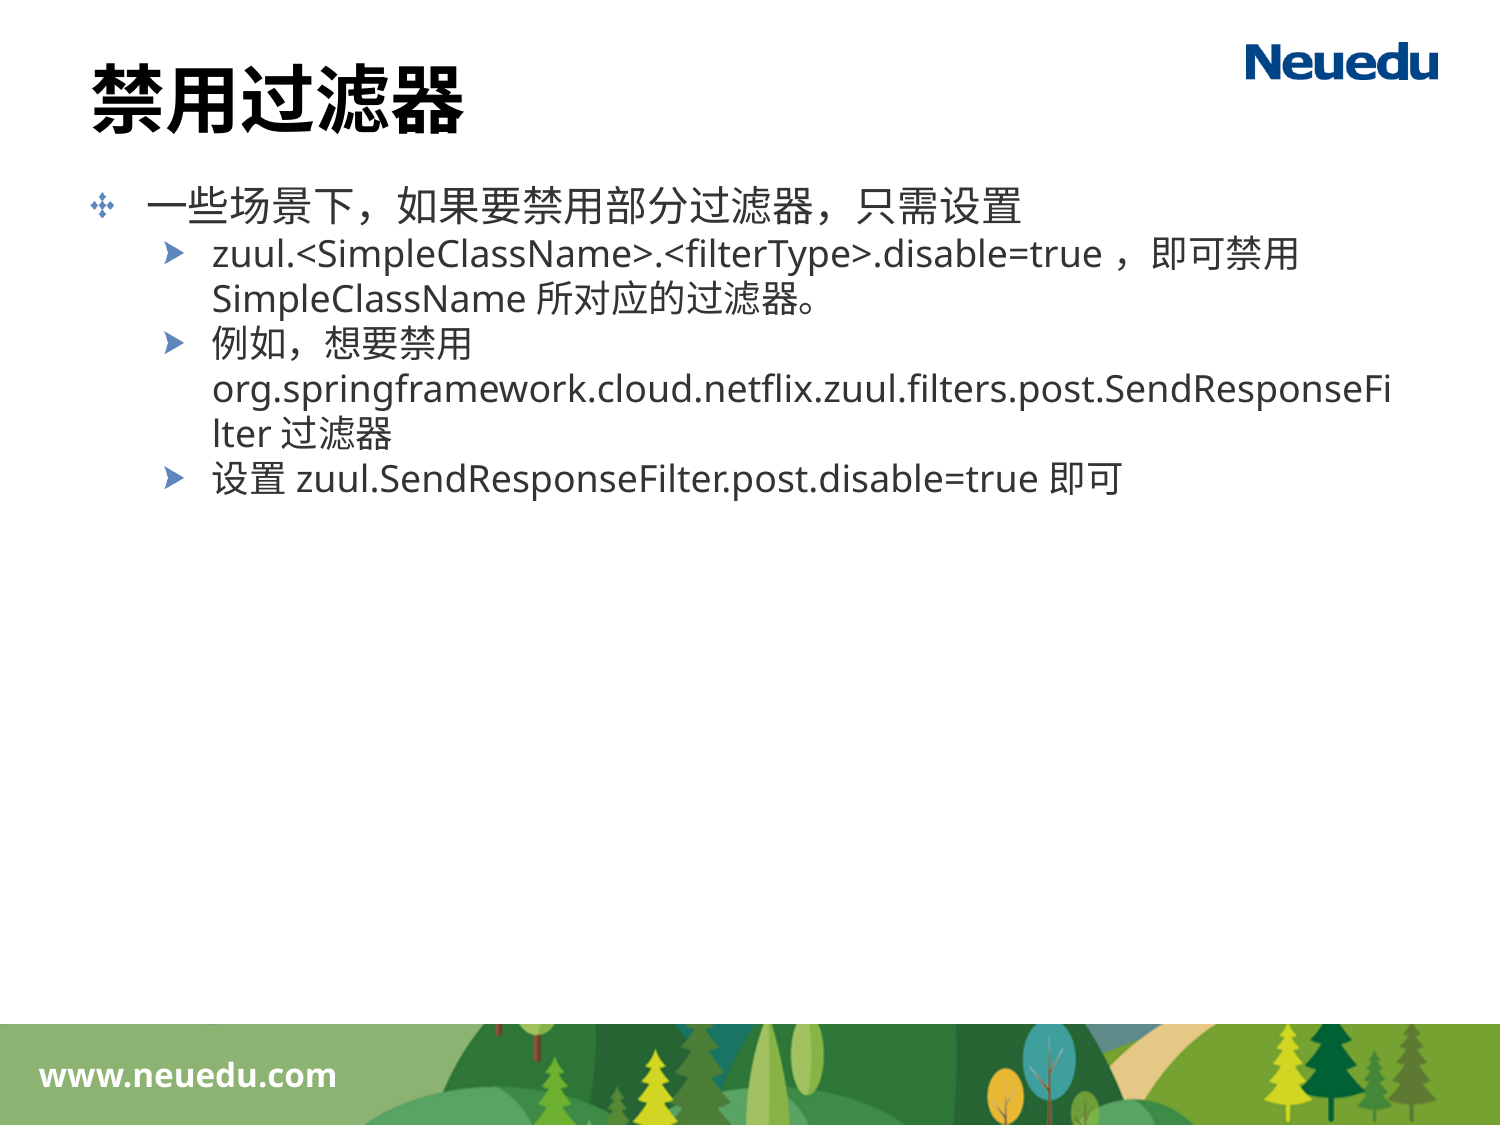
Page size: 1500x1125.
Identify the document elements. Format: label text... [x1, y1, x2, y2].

picture [90, 192, 114, 218]
picture [1246, 42, 1438, 80]
title 禁用过滤器 [74, 44, 1426, 151]
picture [0, 1024, 1500, 1125]
picture [164, 331, 184, 354]
list 一些场景下，如果要禁用部分过滤器，只需设置 zuul.<SimpleClassName>.<filterType>.disable=true，即可禁用SimpleClassName所对应的过滤器。 例如，想要禁用org.springframework.cloud.netflix.zuul.filters.post.SendResponseFilter过滤器 设置zuul.SendResponseFilter.post.disable=true即可 [75, 172, 1412, 988]
picture [164, 466, 184, 489]
picture [164, 241, 184, 264]
